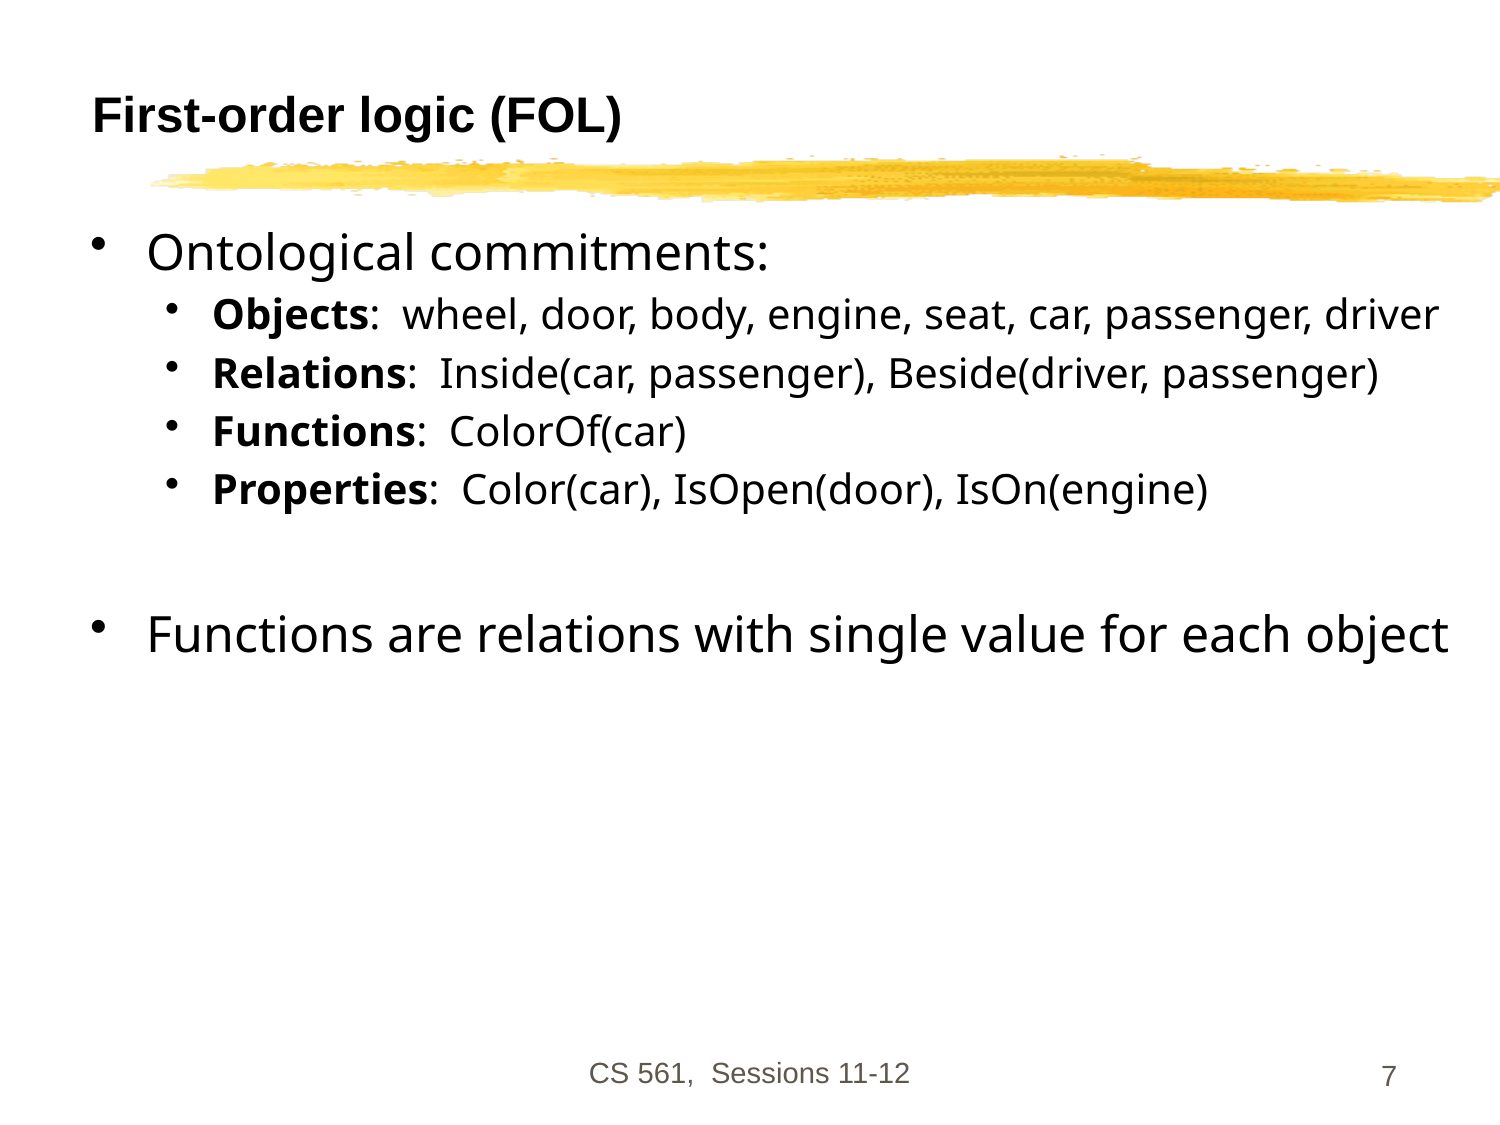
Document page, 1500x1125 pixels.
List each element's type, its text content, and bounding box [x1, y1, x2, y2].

list Ontological commitments: Objects: wheel, door, body, engine, seat, car, passenger, driver Relations: Inside(car, passenger), Beside(driver, passenger) Functions: ColorOf(car) Properties: Color(car), IsOpen(door), IsOn(engine) Functions are relations with single value for each object [74, 212, 1476, 994]
footer CS 561, Sessions 11-12 [512, 1021, 988, 1098]
picture [150, 149, 1500, 213]
title First-order logic (FOL) [76, 37, 1415, 151]
slide_number 7 [1099, 1024, 1413, 1101]
